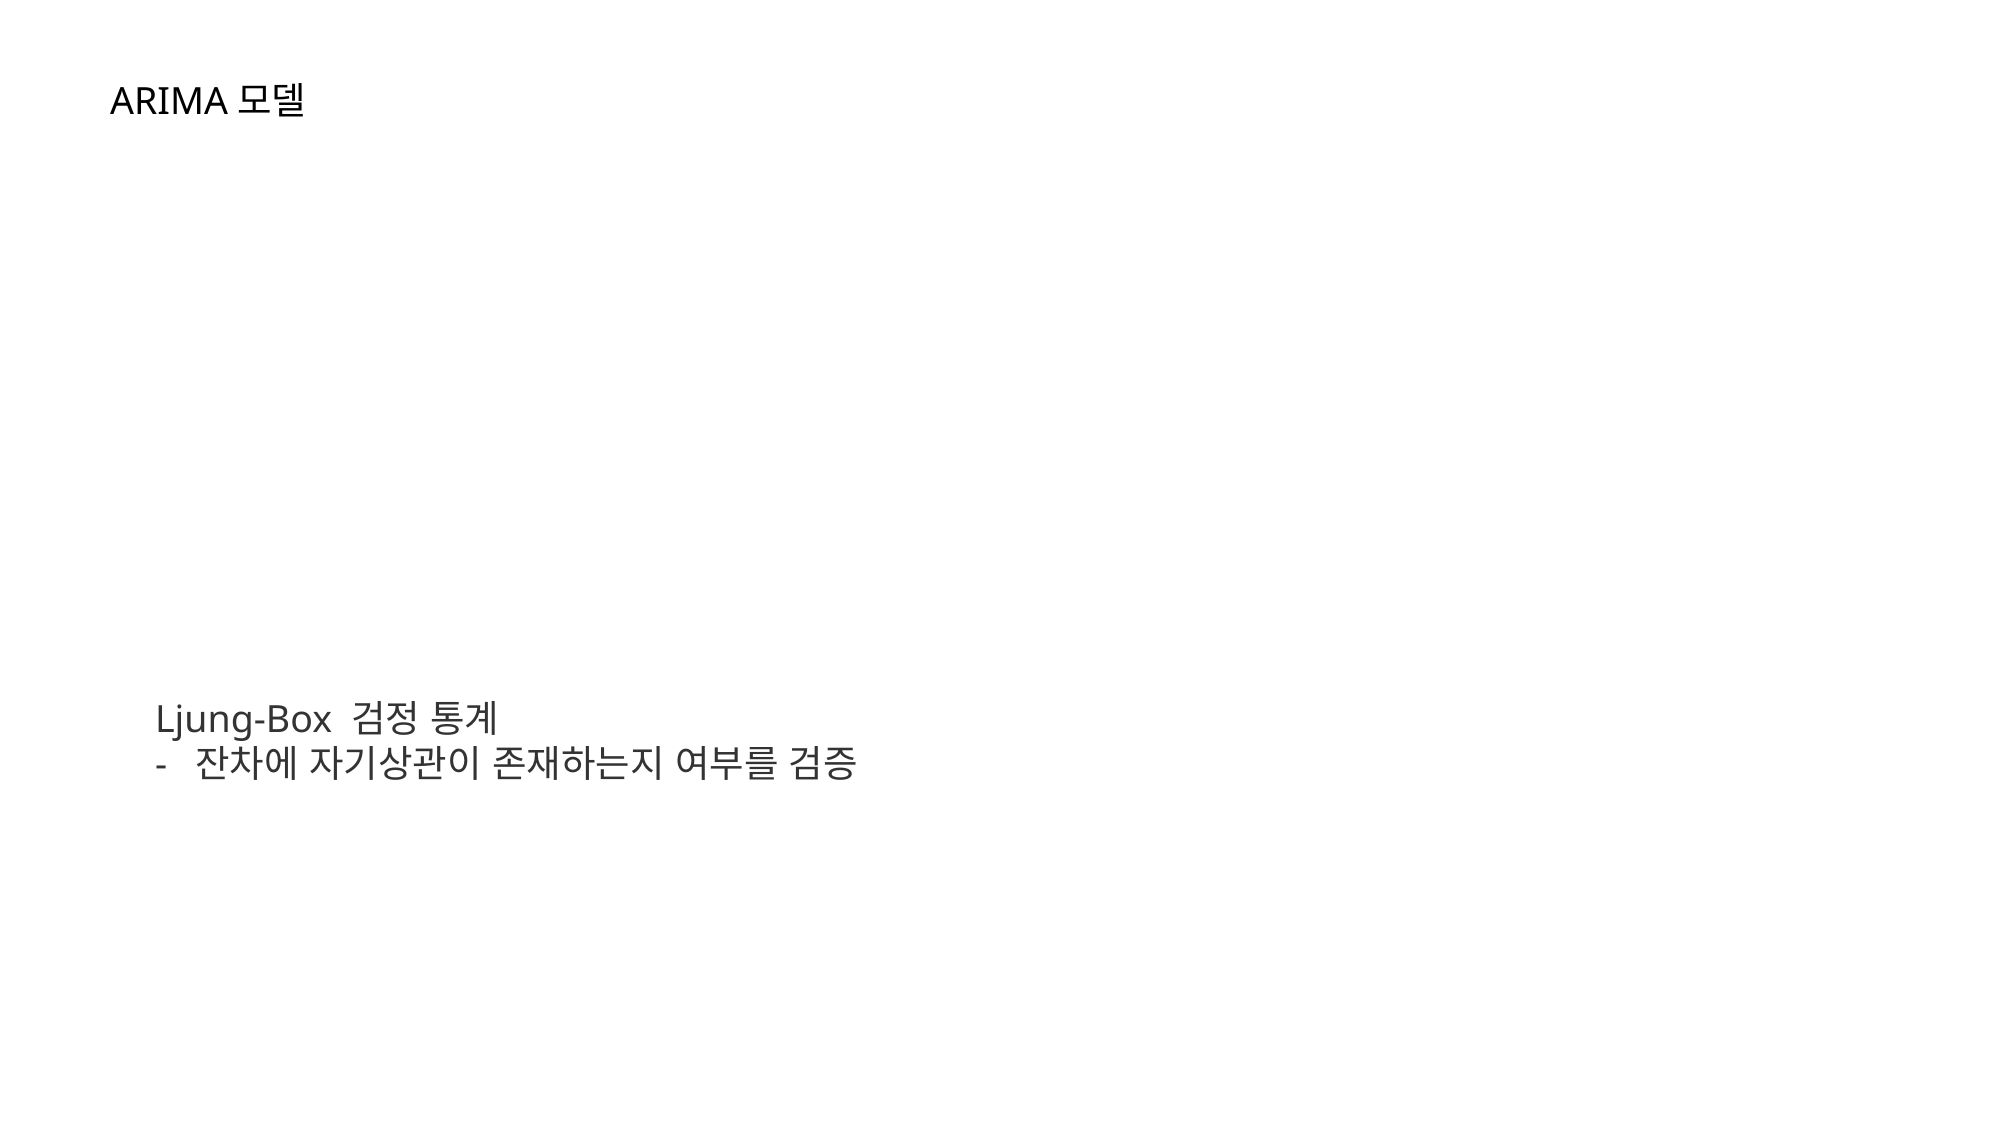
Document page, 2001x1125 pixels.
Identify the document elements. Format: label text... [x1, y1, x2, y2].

text_box ARIMA모델 [95, 69, 571, 130]
text_box Ljung-Box 검정 통계 - 잔차에 자기상관이 존재하는지 여부를 검증 [140, 687, 1140, 792]
